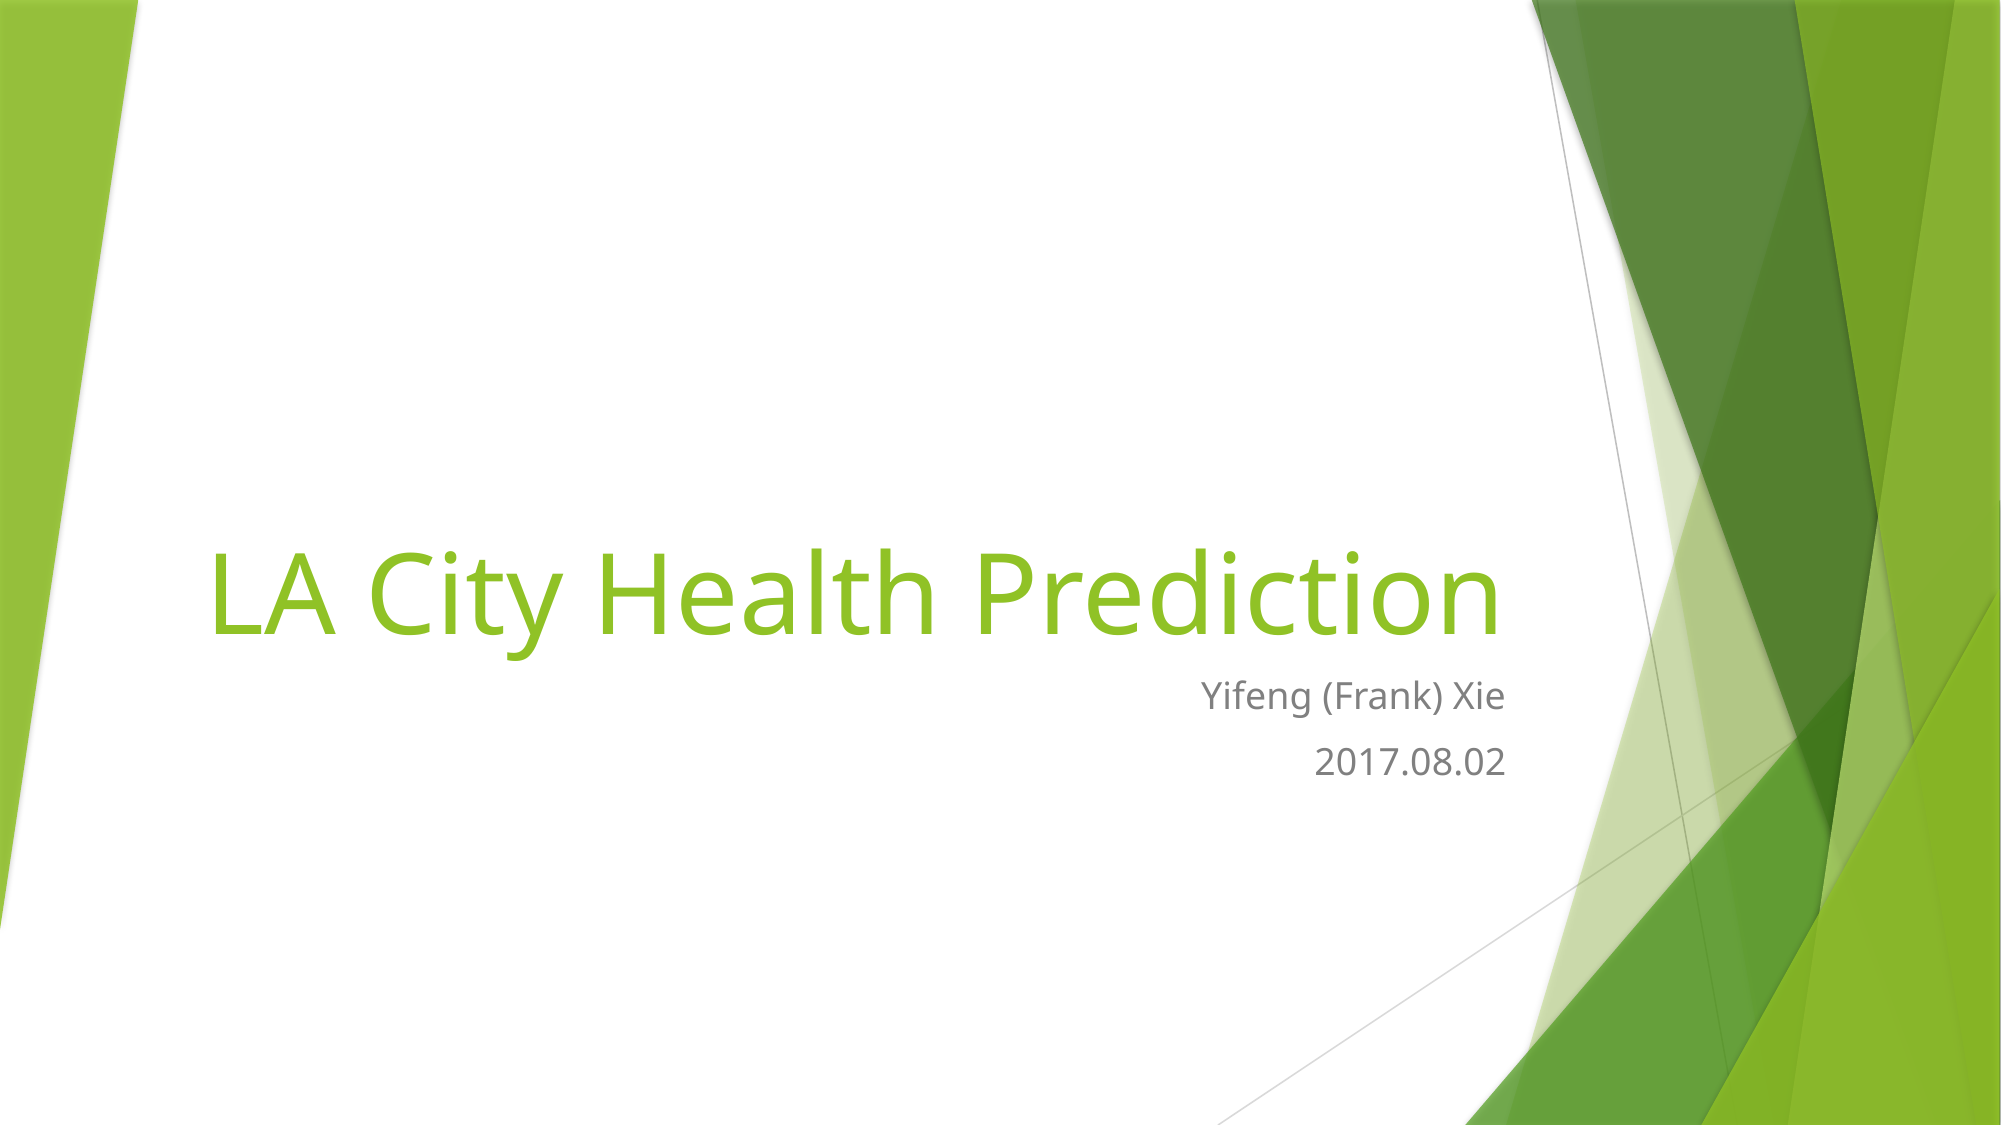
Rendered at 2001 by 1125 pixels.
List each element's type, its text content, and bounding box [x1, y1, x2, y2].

subtitle Yifeng (Frank) Xie 2017.08.02 [168, 664, 1522, 845]
title LA City Health Prediction [168, 394, 1522, 664]
